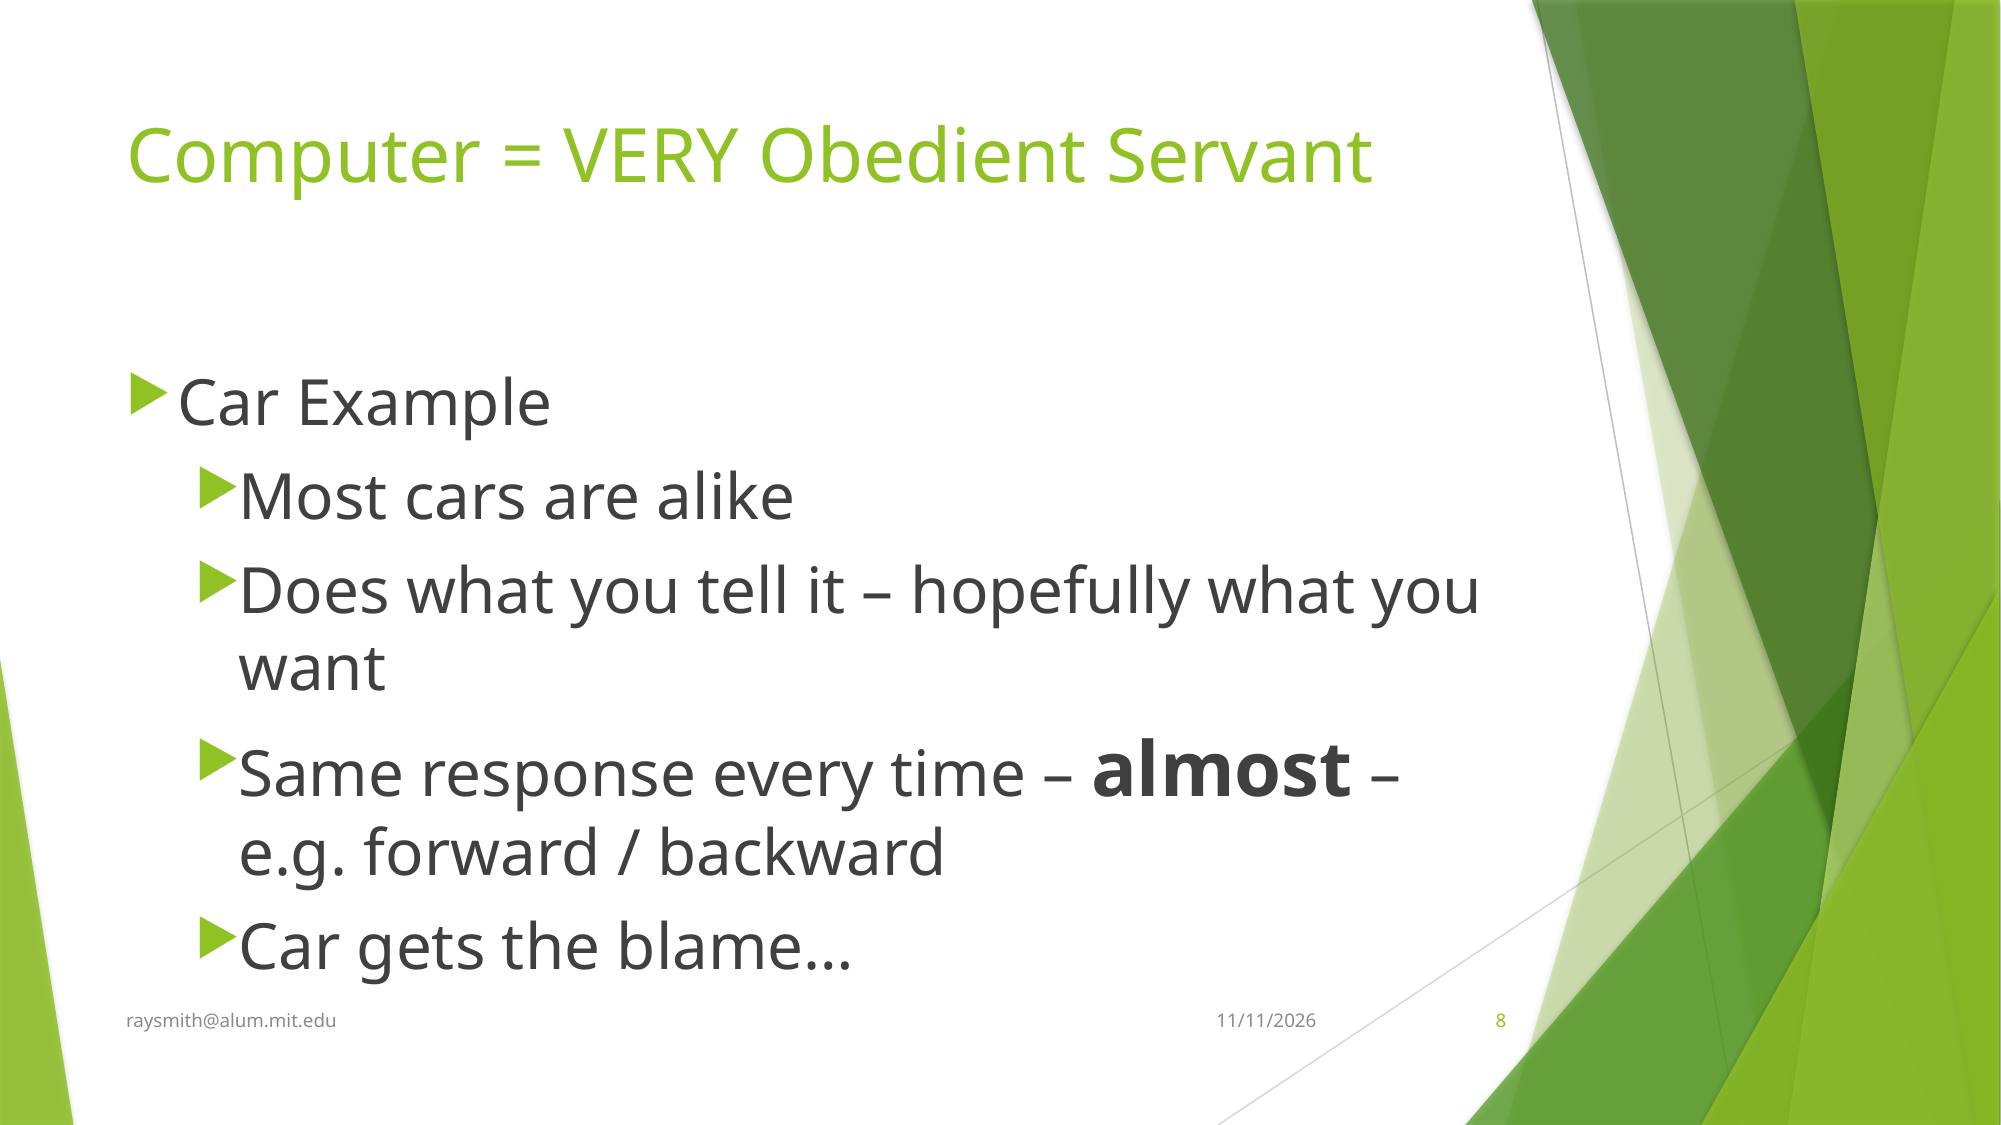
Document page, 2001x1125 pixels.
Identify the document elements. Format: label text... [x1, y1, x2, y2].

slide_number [1181, 991, 1332, 1051]
list Car Example Most cars are alike Does what you tell it – hopefully what you want Same response every time – almost – e.g. forward / backward Car gets the blame… [111, 354, 1522, 992]
footer raysmith@alum.mit.edu [111, 991, 1145, 1051]
title Computer = VERY Obedient Servant [111, 99, 1522, 317]
slide_number 8 [1409, 991, 1522, 1051]
